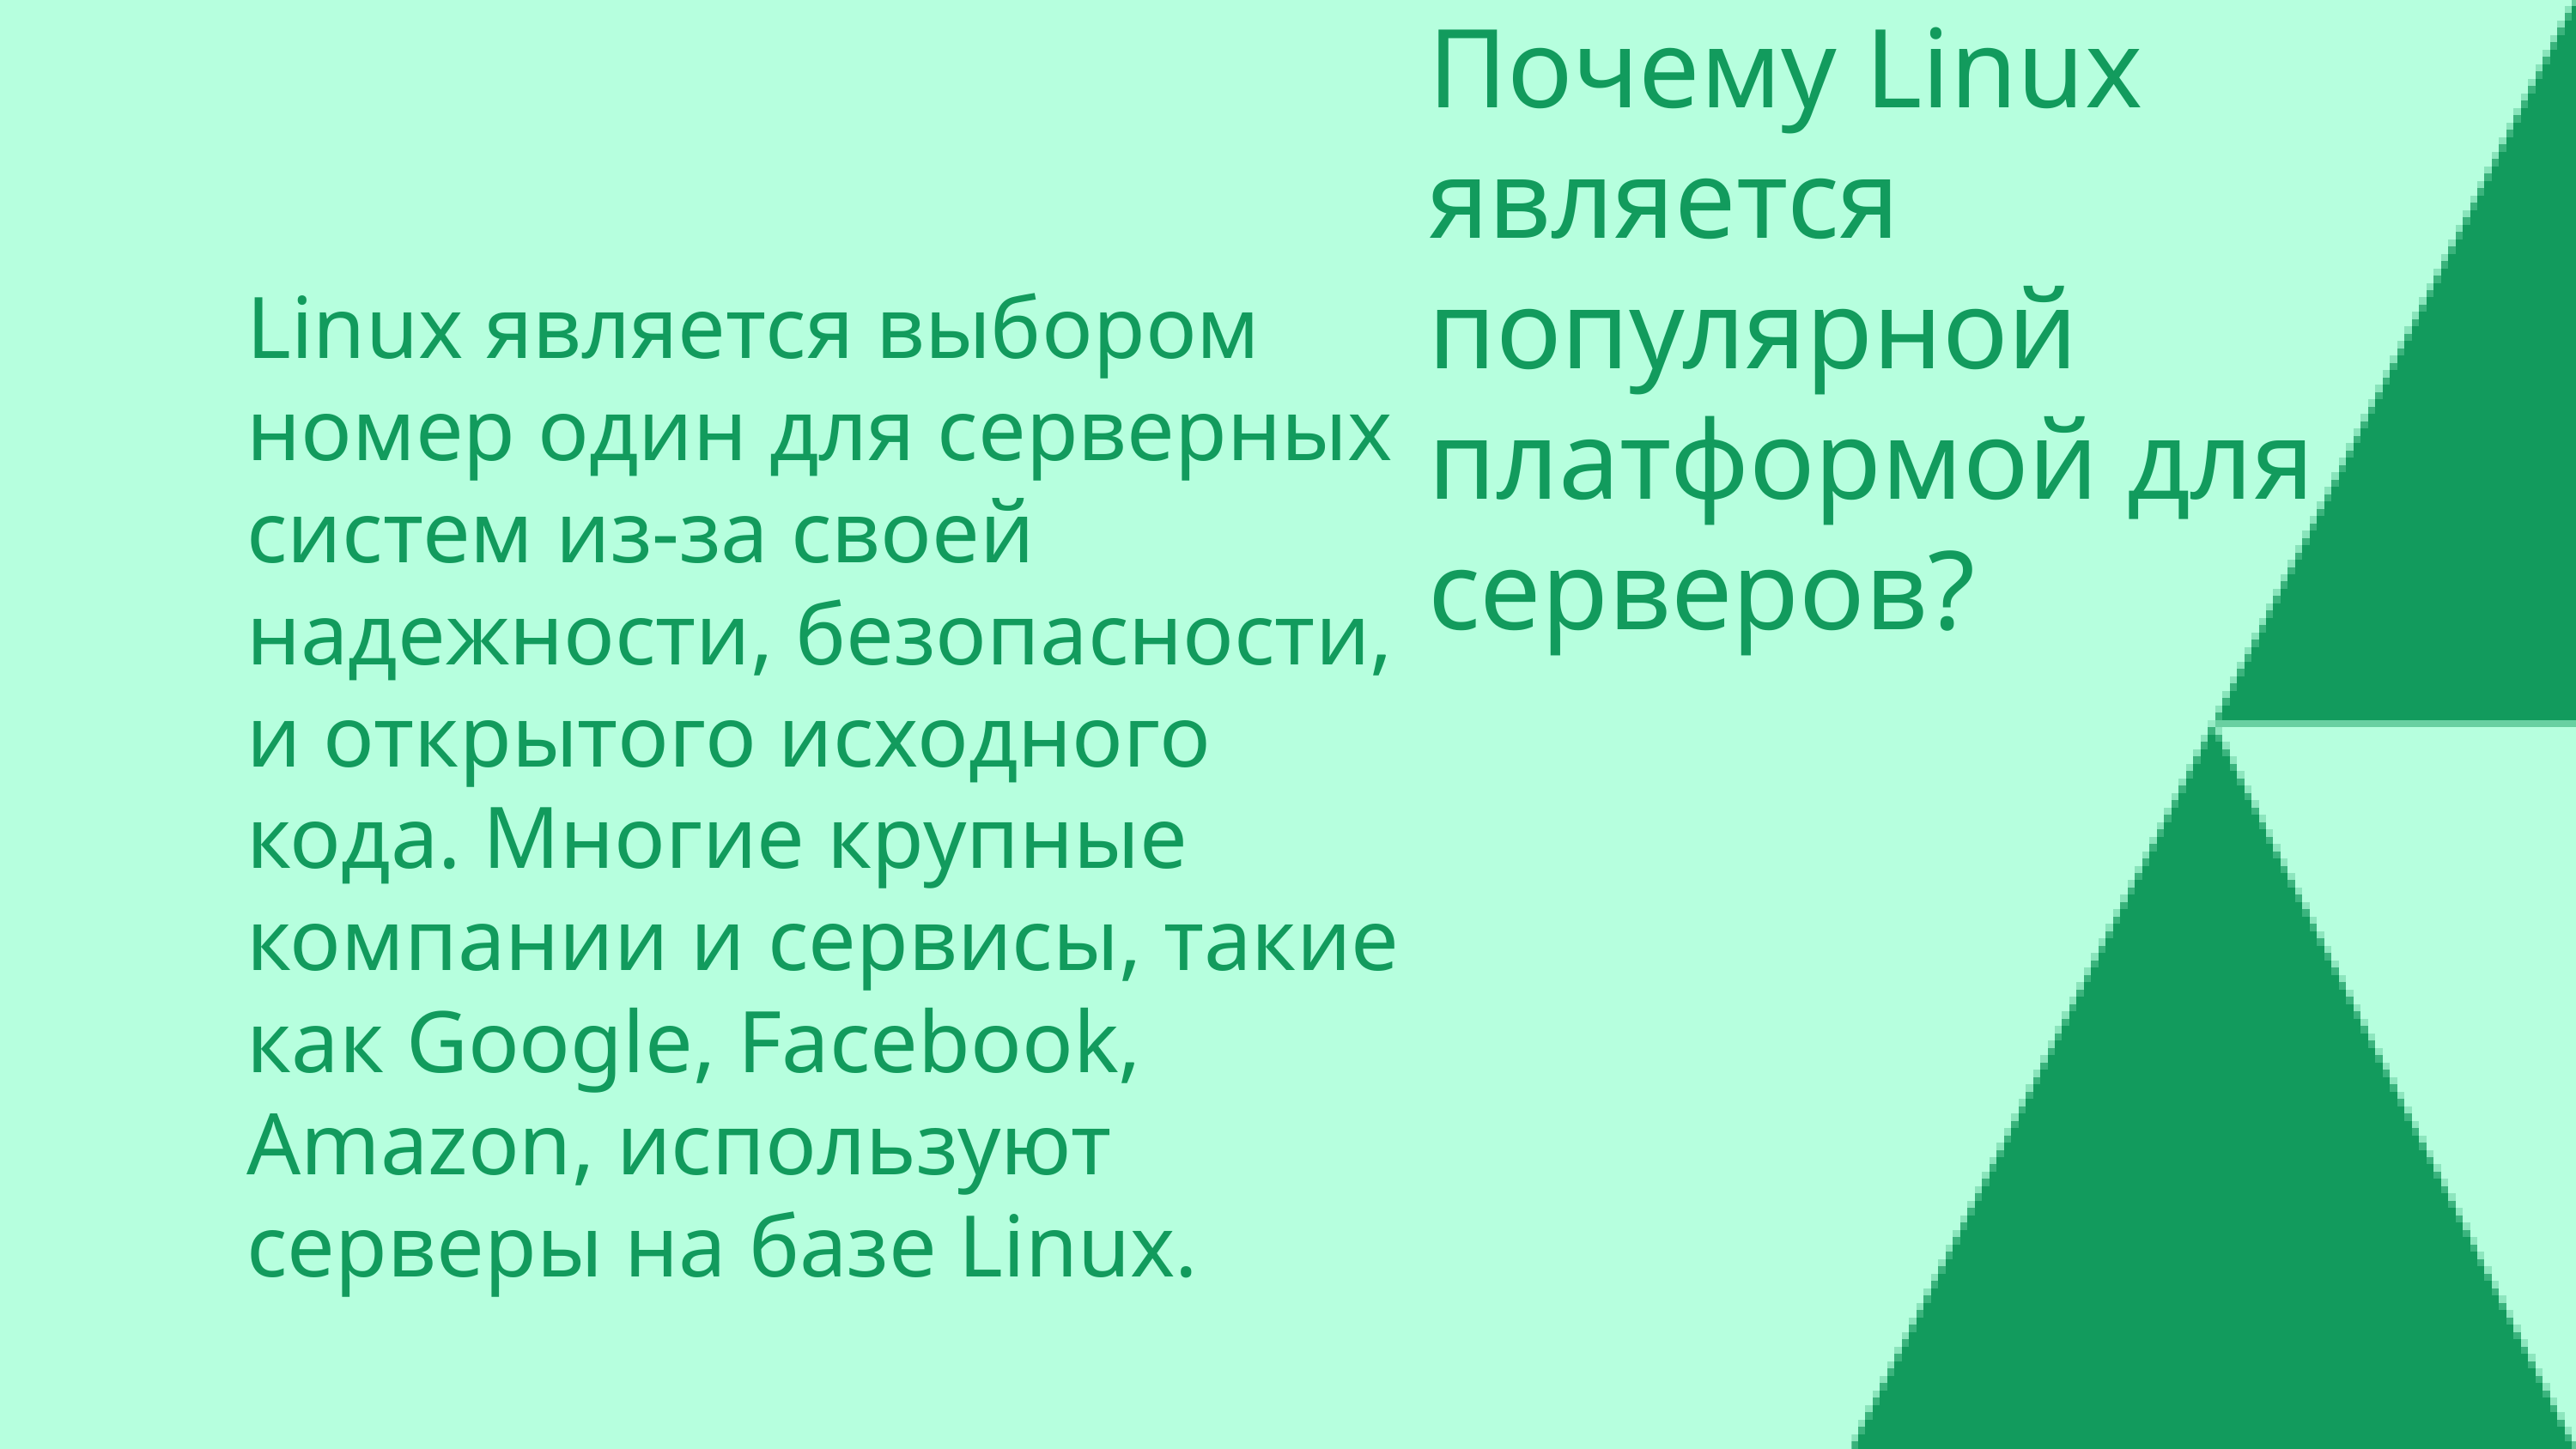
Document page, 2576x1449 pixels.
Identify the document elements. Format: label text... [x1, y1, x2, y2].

text_box [1851, 0, 2576, 1449]
text_box Linux является выбором номер один для серверных систем из-за своей надежности, безопасности, и открытого исходного кода. Многие крупные компании и сервисы, такие как Google, Facebook, Amazon, используют серверы на базе Linux. [246, 273, 1428, 1294]
text_box Почему Linux является популярной платформой для серверов? [1428, 0, 2327, 652]
